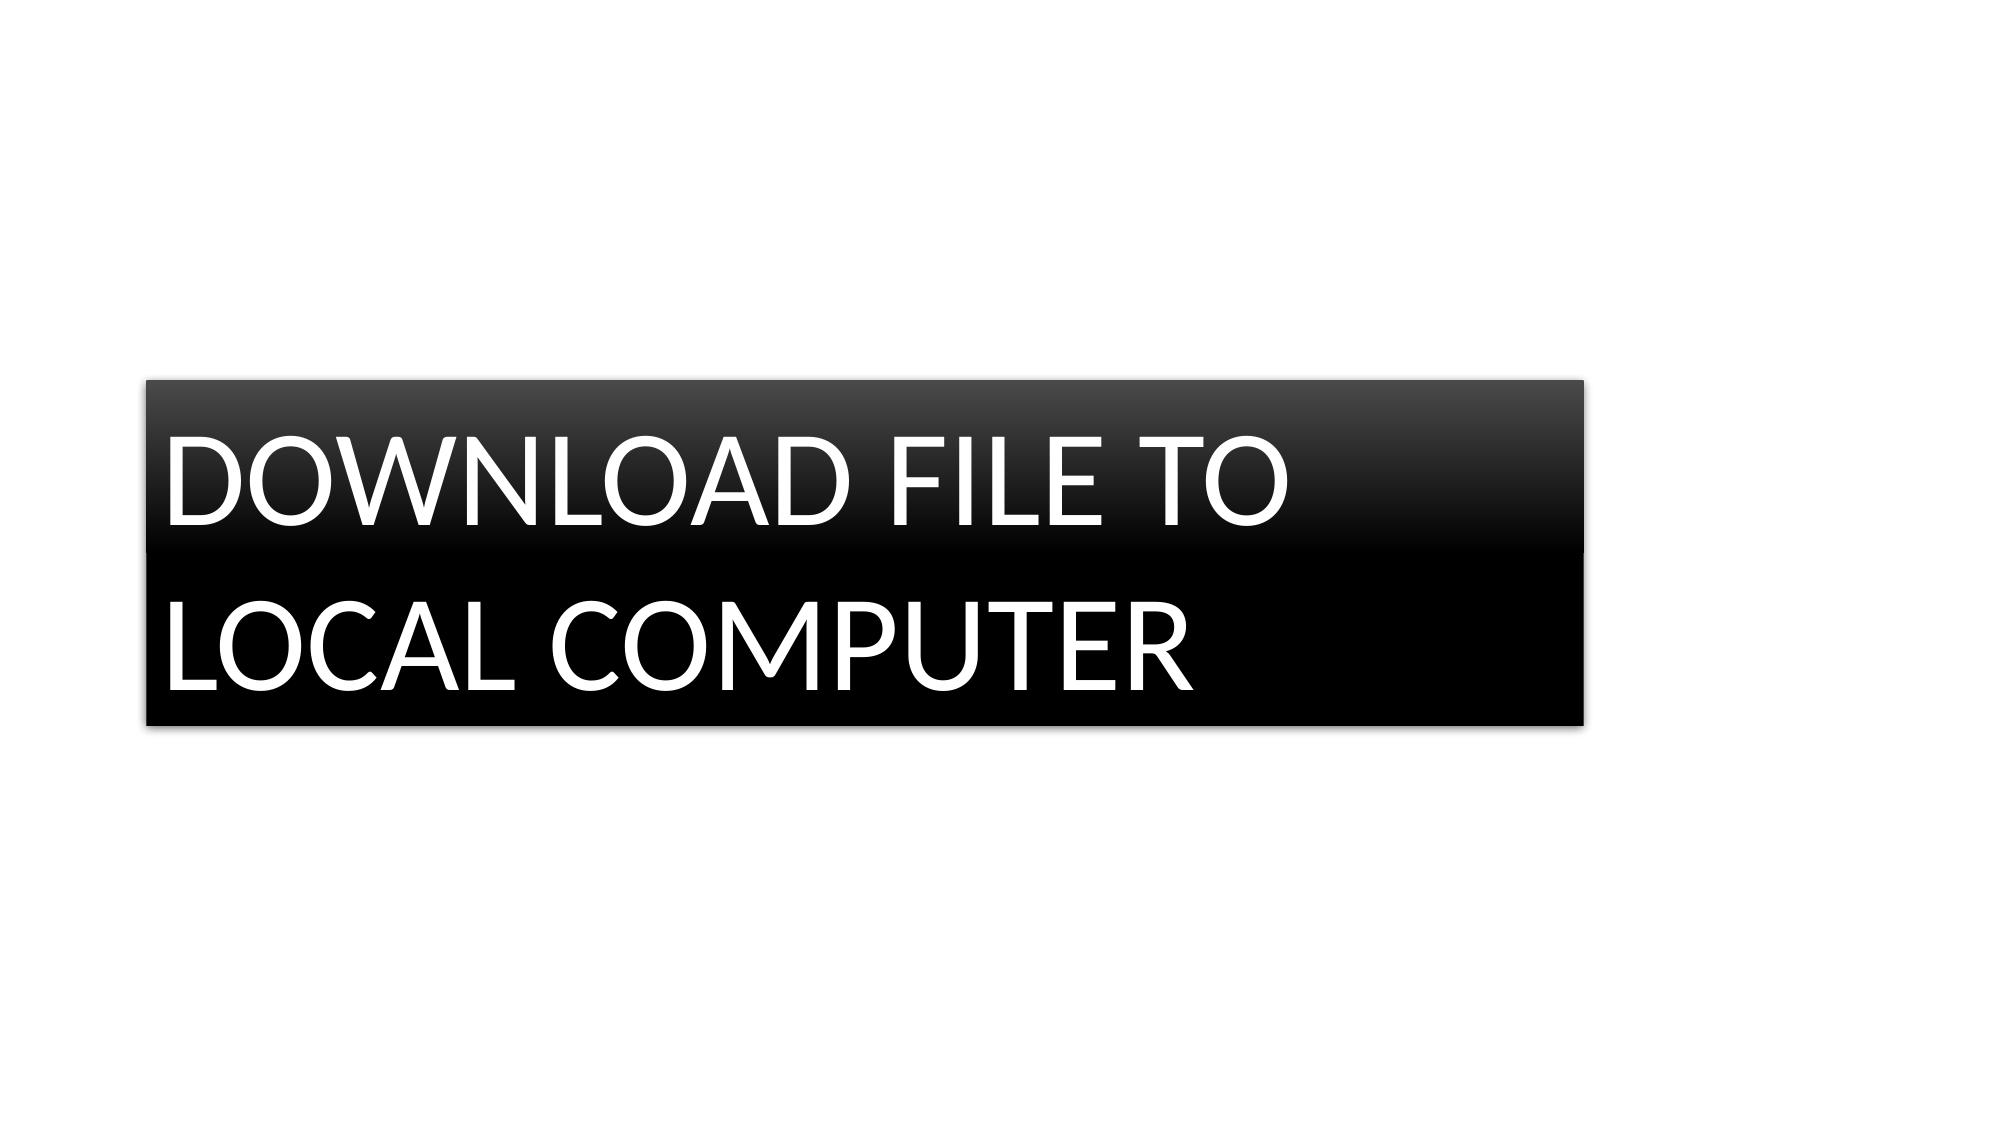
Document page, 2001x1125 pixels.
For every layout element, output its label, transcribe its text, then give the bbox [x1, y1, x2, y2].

text_box DOWNLOAD FILE TO LOCAL COMPUTER [146, 380, 1584, 726]
